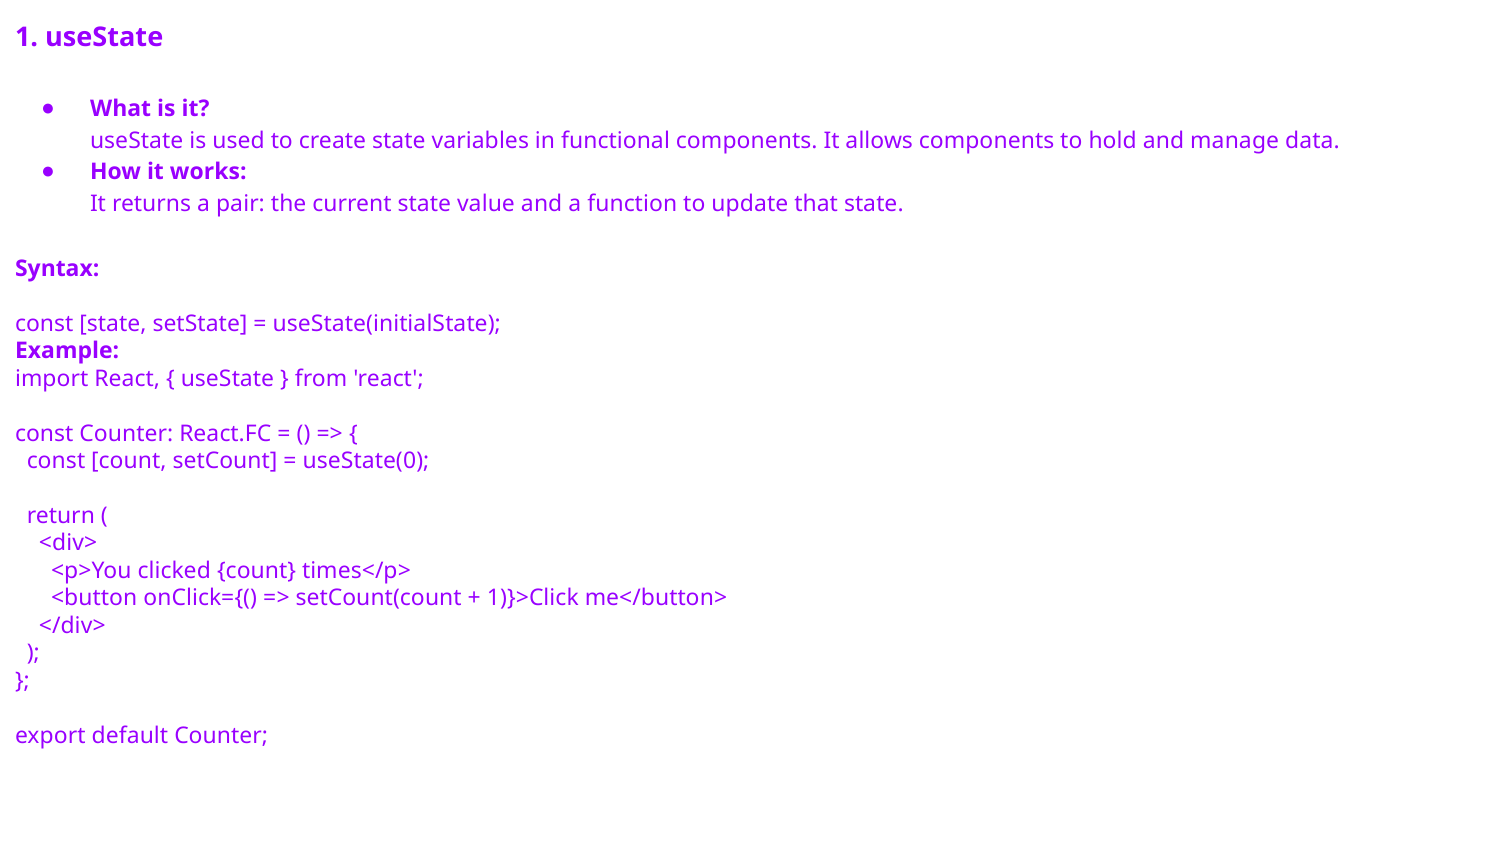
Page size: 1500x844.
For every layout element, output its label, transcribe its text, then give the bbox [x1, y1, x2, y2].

text_box 1. useState What is it? useState is used to create state variables in functional components. It allows components to hold and manage data. How it works: It returns a pair: the current state value and a function to update that state. Syntax: const [state, setState] = useState(initialState); Example: import React, { useState } from 'react'; const Counter: React.FC = () => { const [count, setCount] = useState(0); return ( <div> <p>You clicked {count} times</p> <button onClick={() => setCount(count + 1)}>Click me</button> </div> ); }; export default Counter; [0, 0, 1418, 763]
